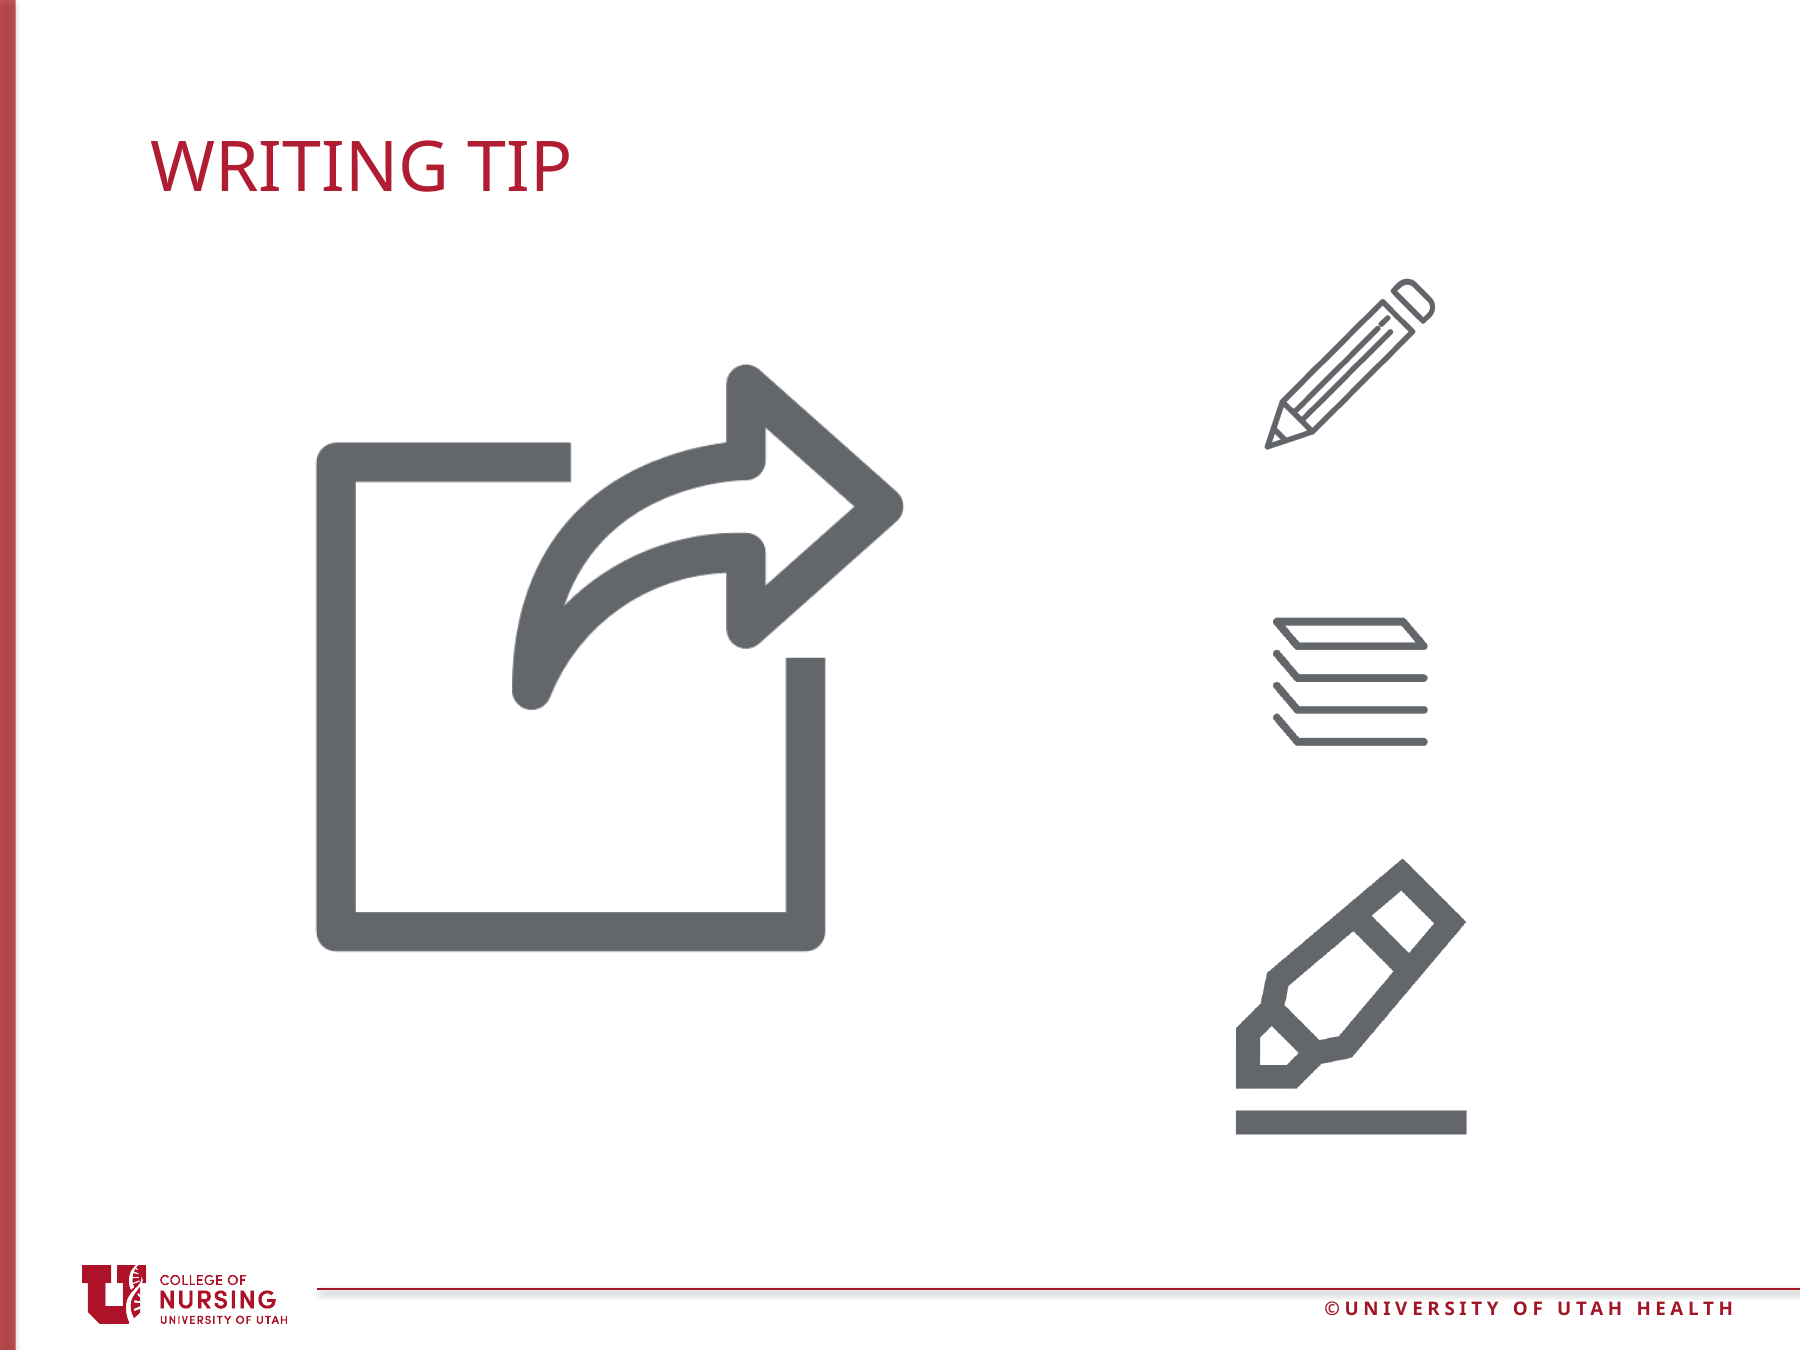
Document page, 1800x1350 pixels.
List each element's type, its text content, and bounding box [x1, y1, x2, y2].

picture [297, 344, 924, 971]
picture [82, 1265, 287, 1324]
picture [1193, 525, 1508, 1153]
title Writing tip [135, 113, 1710, 223]
picture [1262, 275, 1438, 452]
